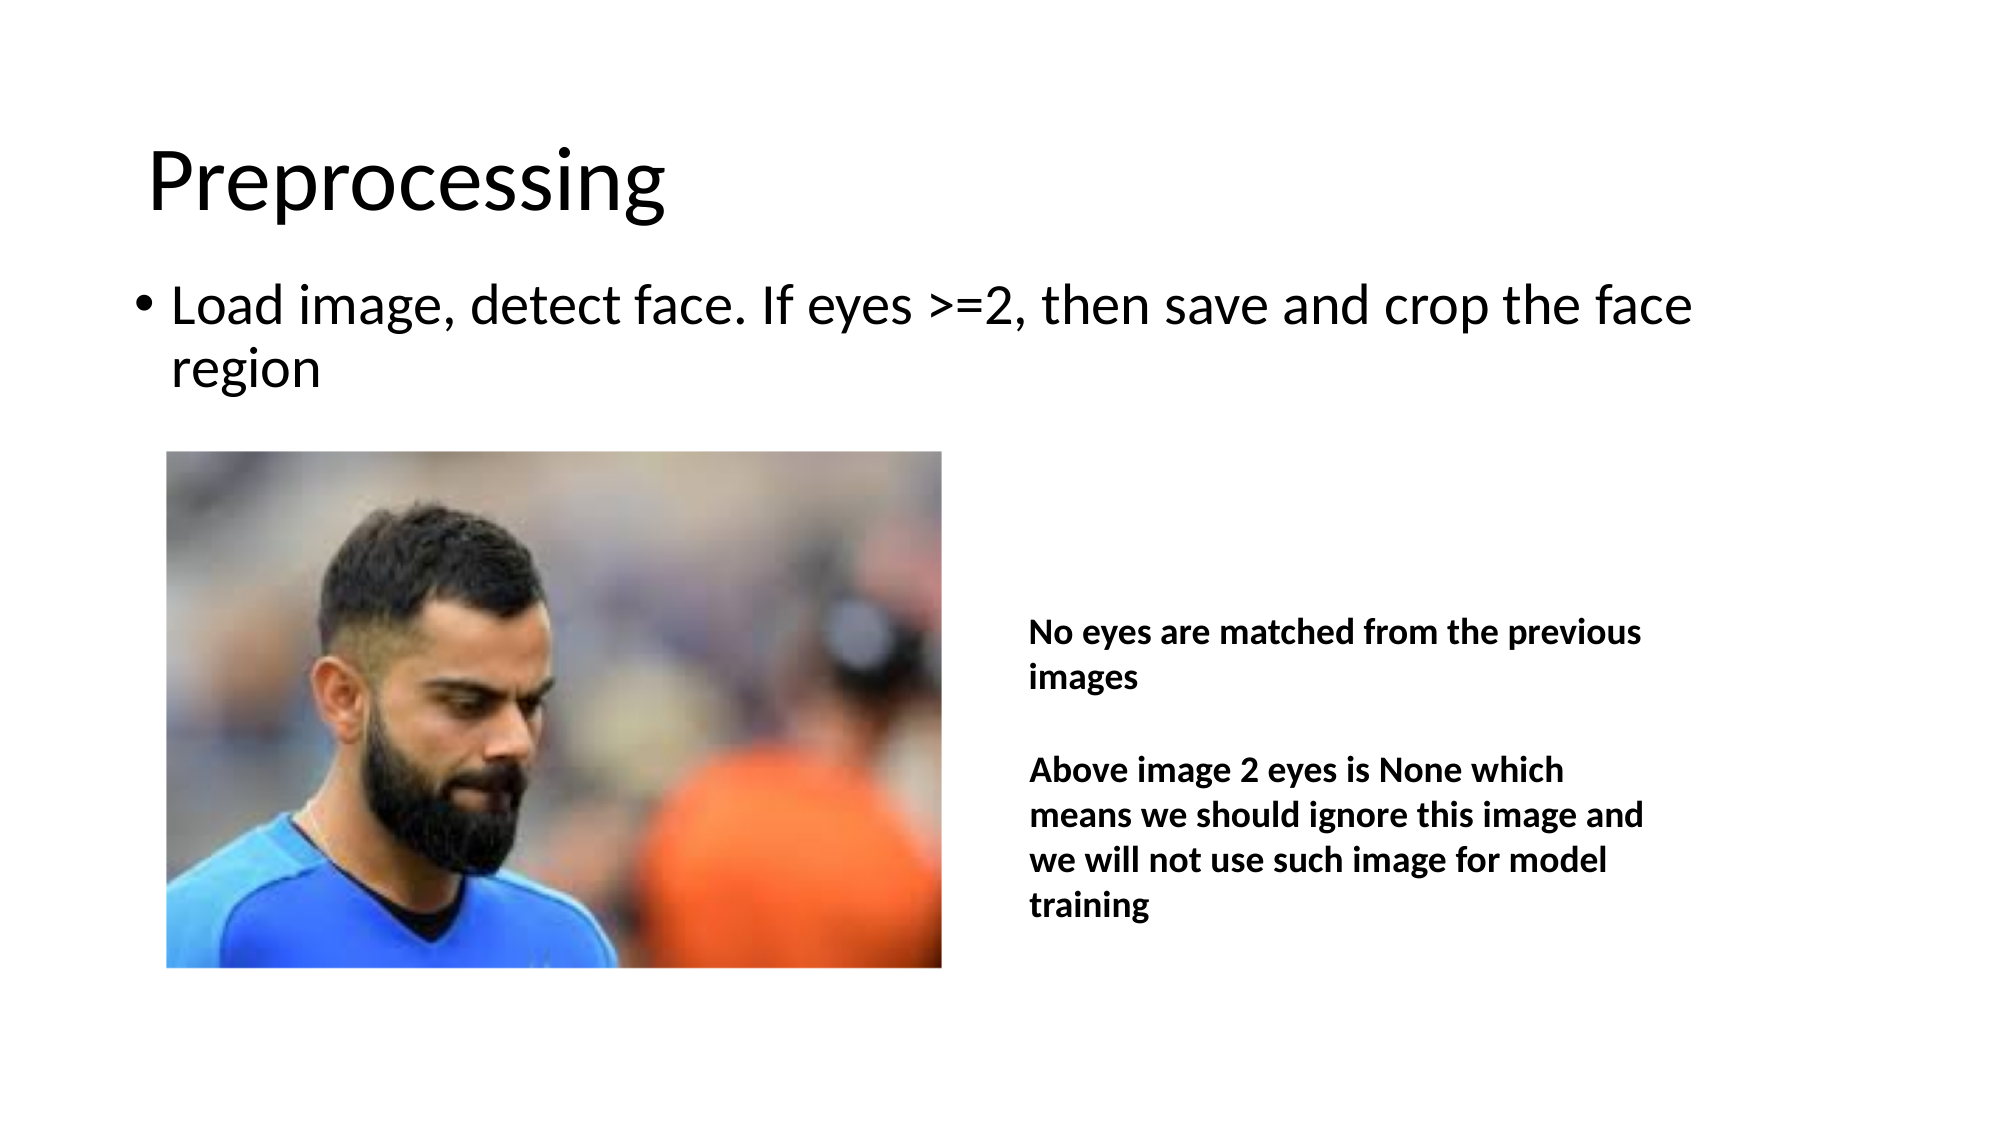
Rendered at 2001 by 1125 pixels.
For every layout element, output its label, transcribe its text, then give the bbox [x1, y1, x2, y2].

text_box No eyes are matched from the previous images [1013, 599, 1671, 705]
text_box Preprocessing [132, 111, 1868, 237]
text_box Above image 2 eyes is None which means we should ignore this image and we will not use such image for model training [1014, 737, 1674, 978]
text_box Load image, detect face. If eyes >=2, then save and crop the face region [119, 267, 1845, 981]
picture [150, 436, 956, 984]
